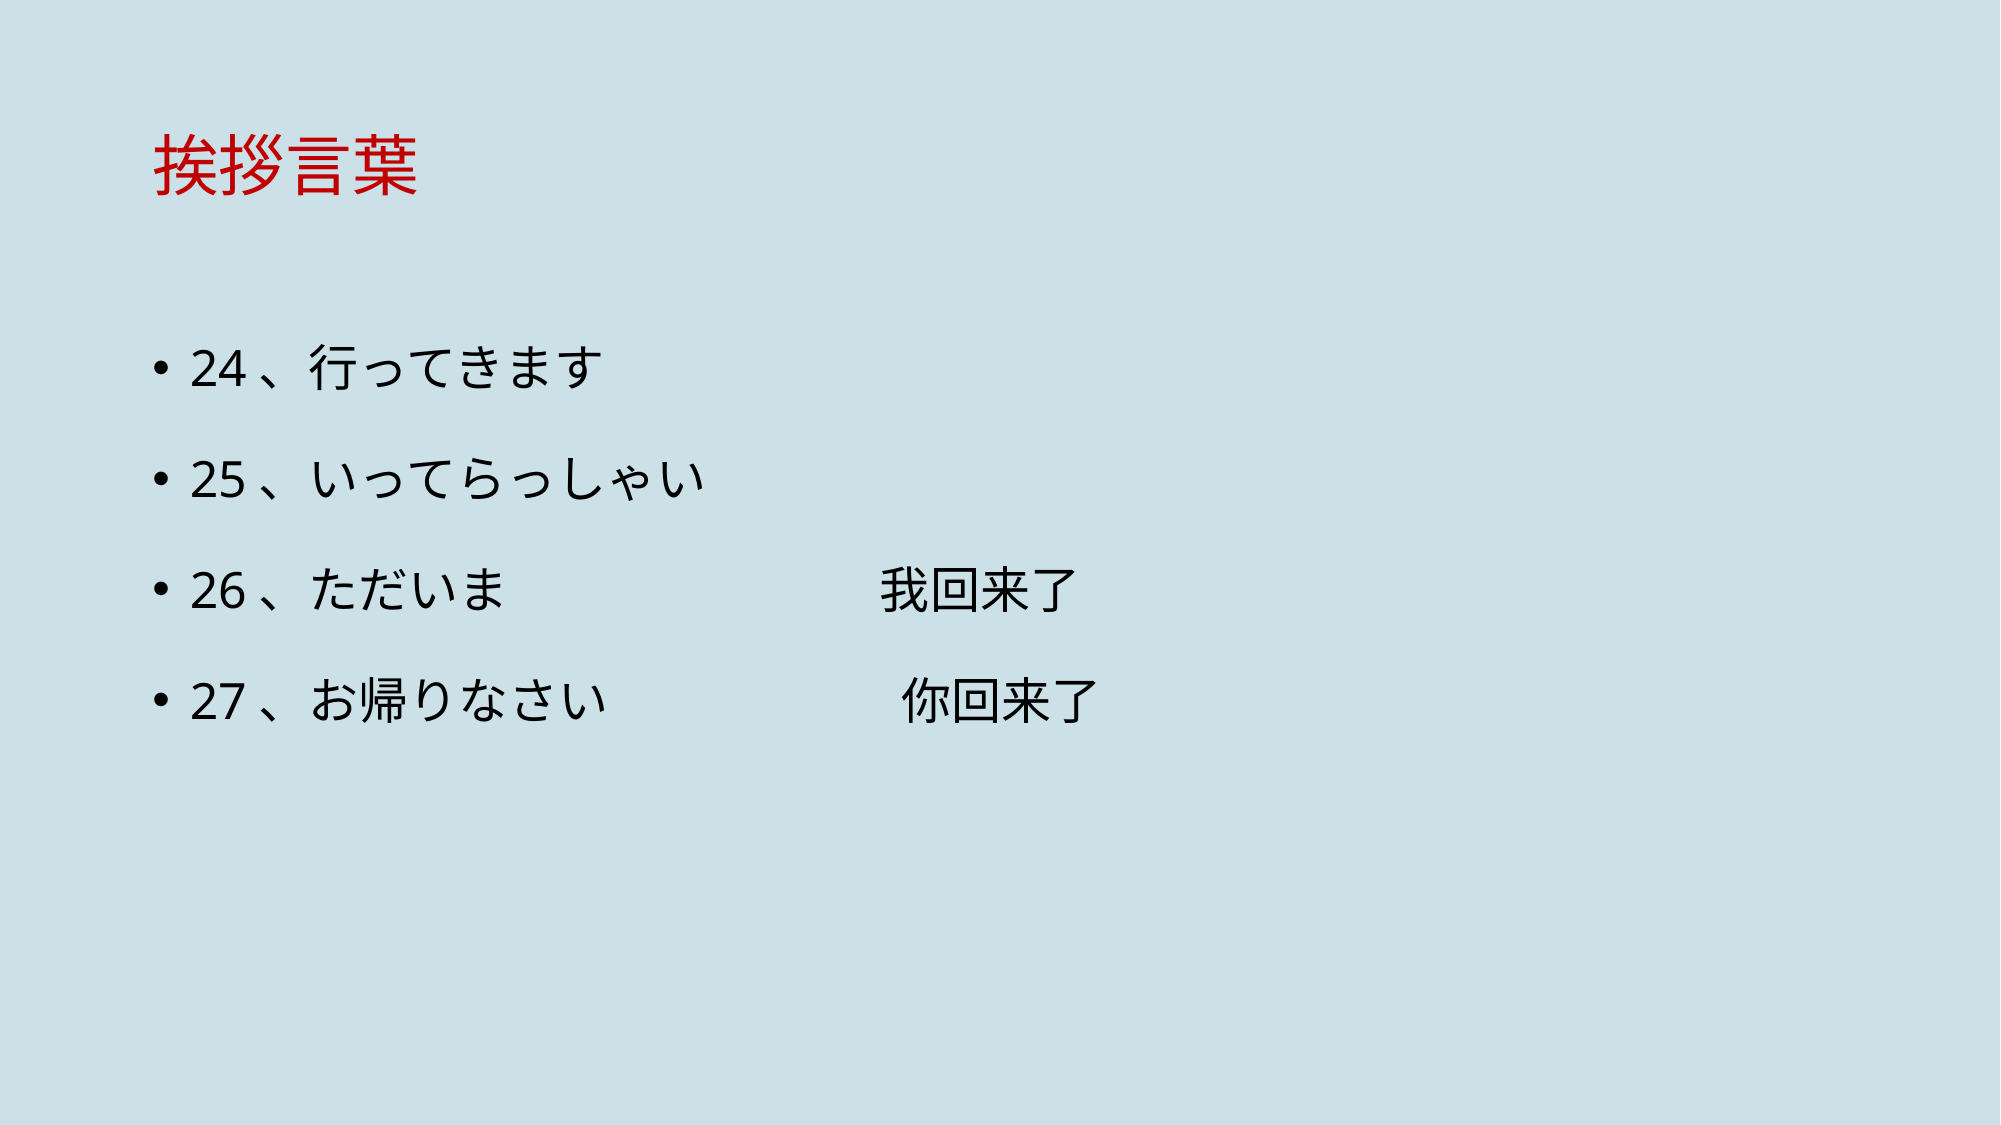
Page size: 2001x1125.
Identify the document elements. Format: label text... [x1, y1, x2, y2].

title 挨拶言葉 [137, 59, 1863, 278]
list 24、行ってきます 25、いってらっしゃい 26、ただいま 我回来了 27、お帰りなさい 你回来了 [137, 299, 1863, 1014]
